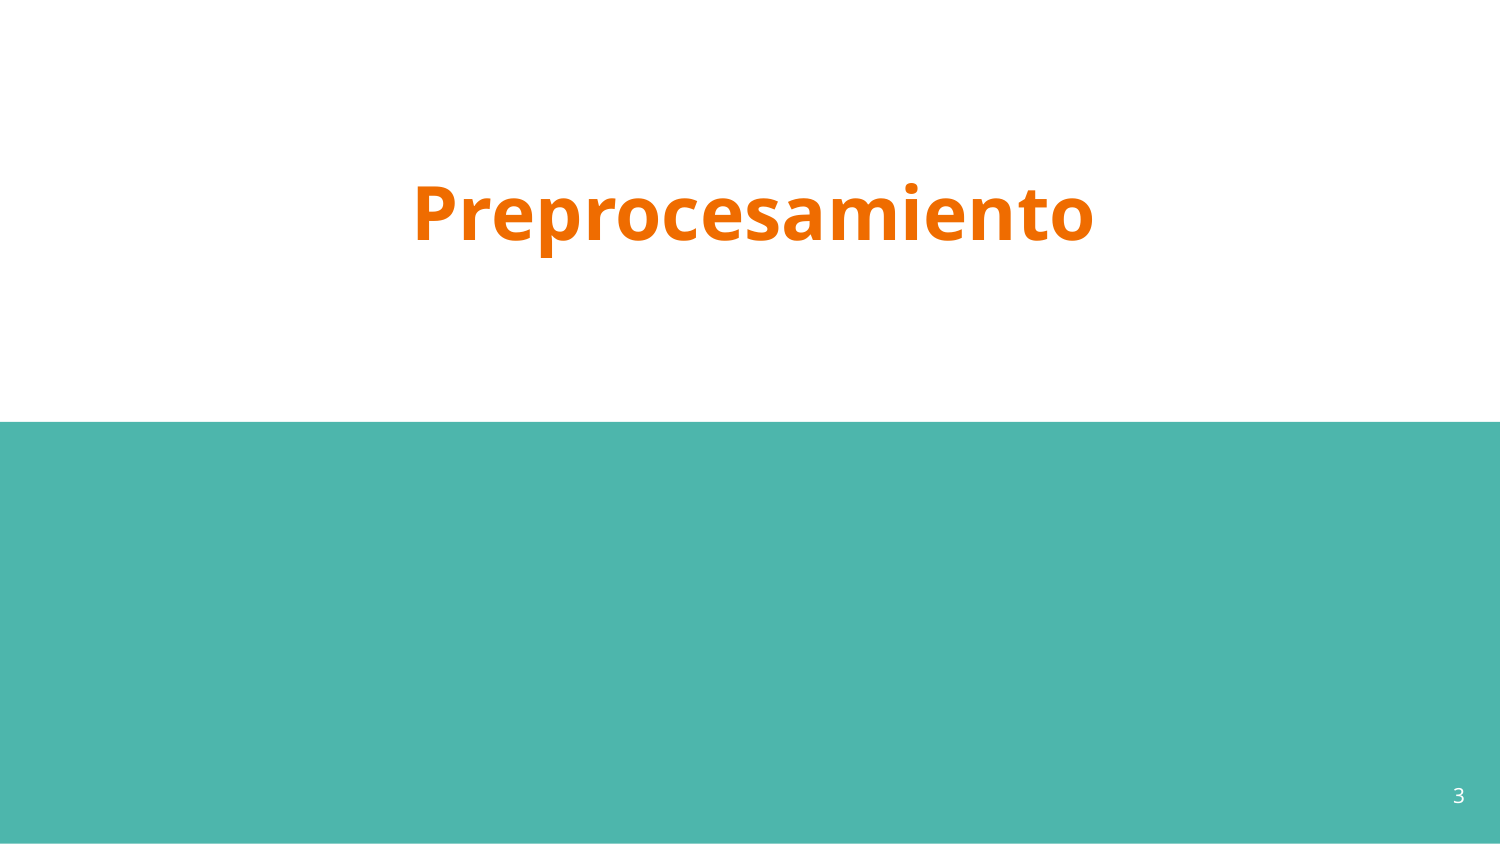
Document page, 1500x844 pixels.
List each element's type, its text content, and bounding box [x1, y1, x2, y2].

title Preprocesamiento [51, 133, 1458, 289]
slide_number 3 [1389, 764, 1480, 830]
